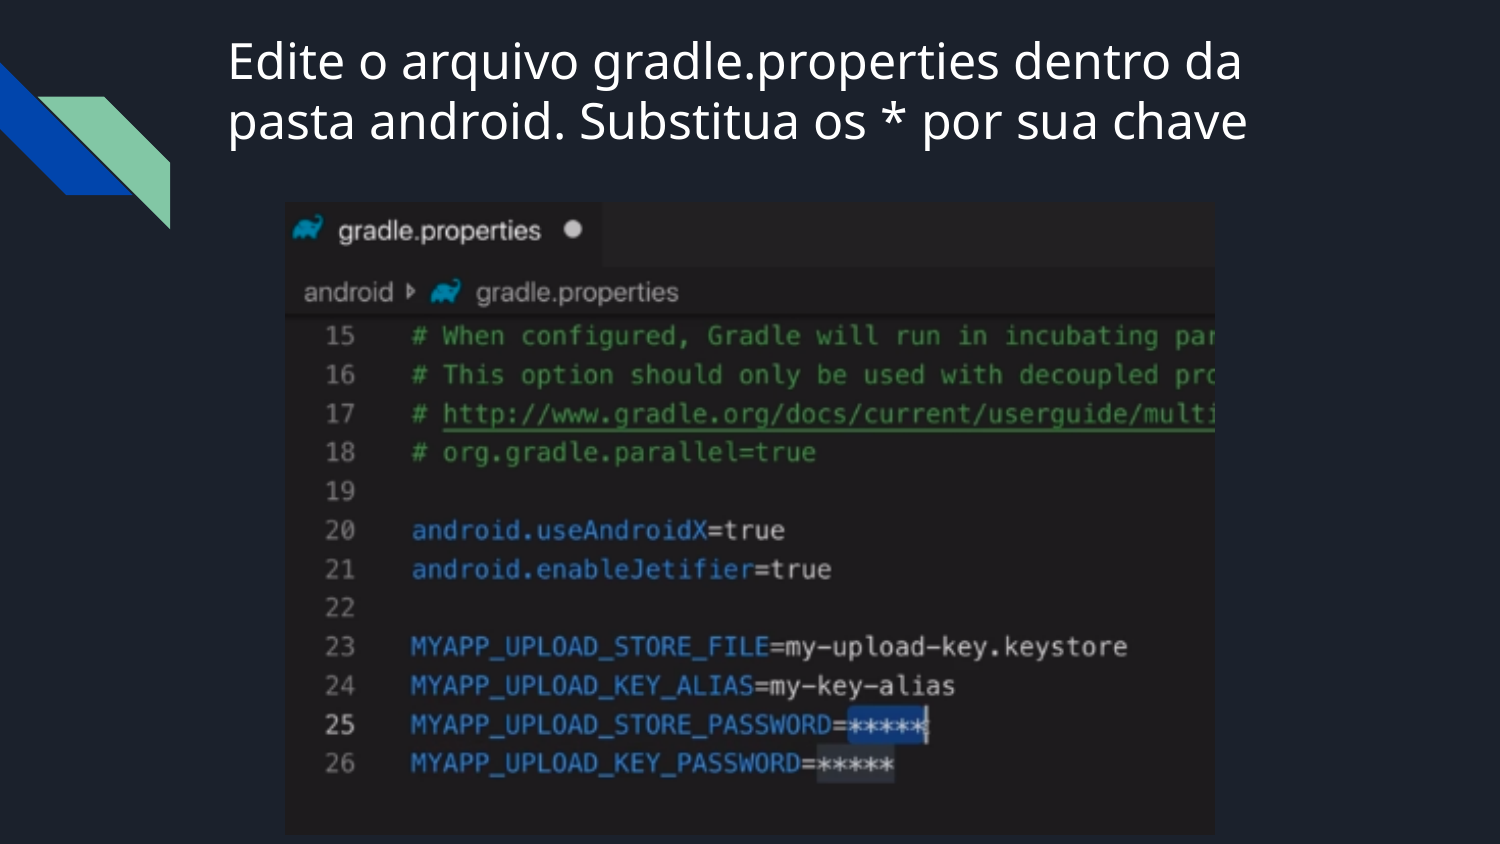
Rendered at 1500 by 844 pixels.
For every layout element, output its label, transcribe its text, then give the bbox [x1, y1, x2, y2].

picture [284, 202, 1215, 835]
title Edite o arquivo gradle.properties dentro da pasta android. Substitua os * por sua chave [212, 14, 1368, 165]
